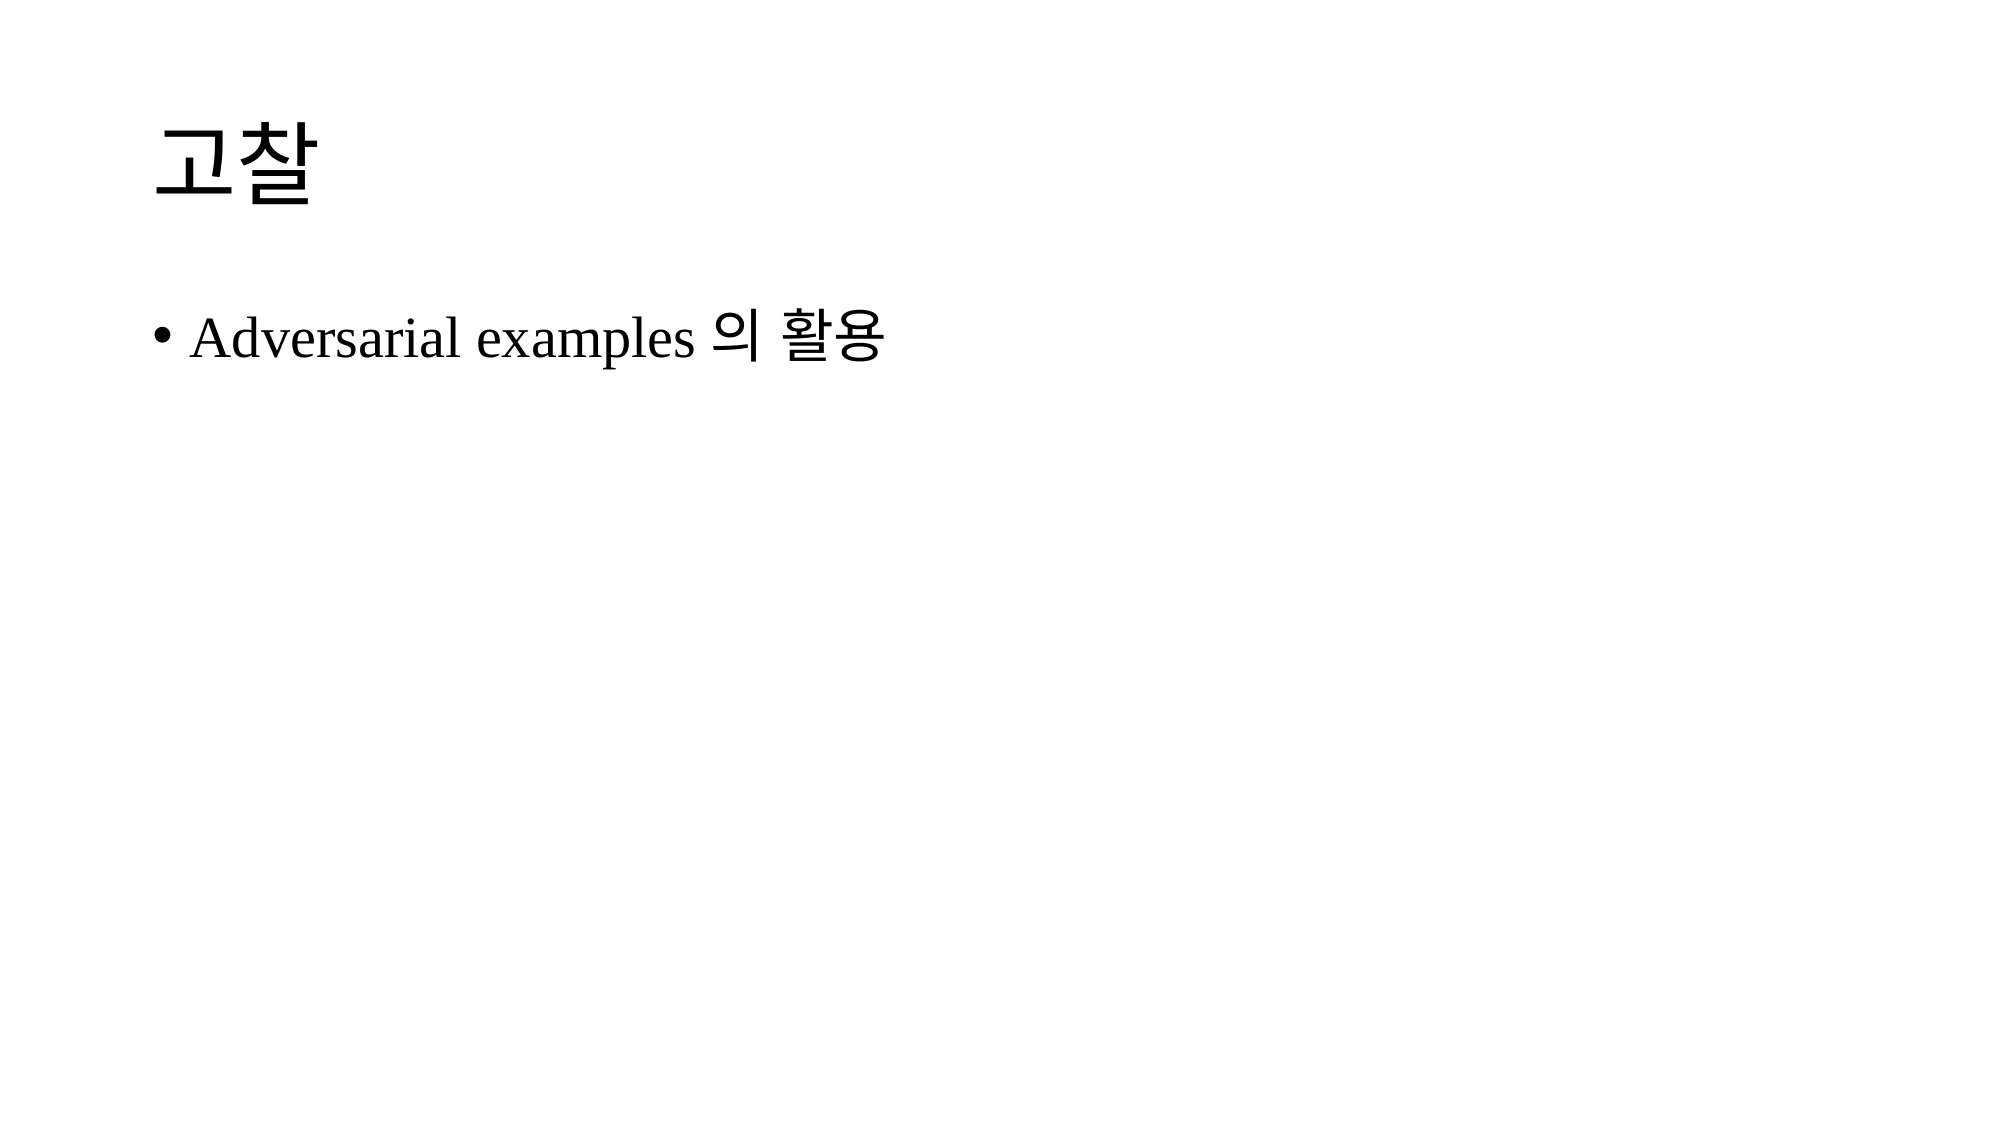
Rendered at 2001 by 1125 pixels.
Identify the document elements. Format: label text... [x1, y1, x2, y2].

title 고찰 [137, 59, 1863, 278]
list Adversarial examples의 활용 [137, 299, 1863, 1014]
